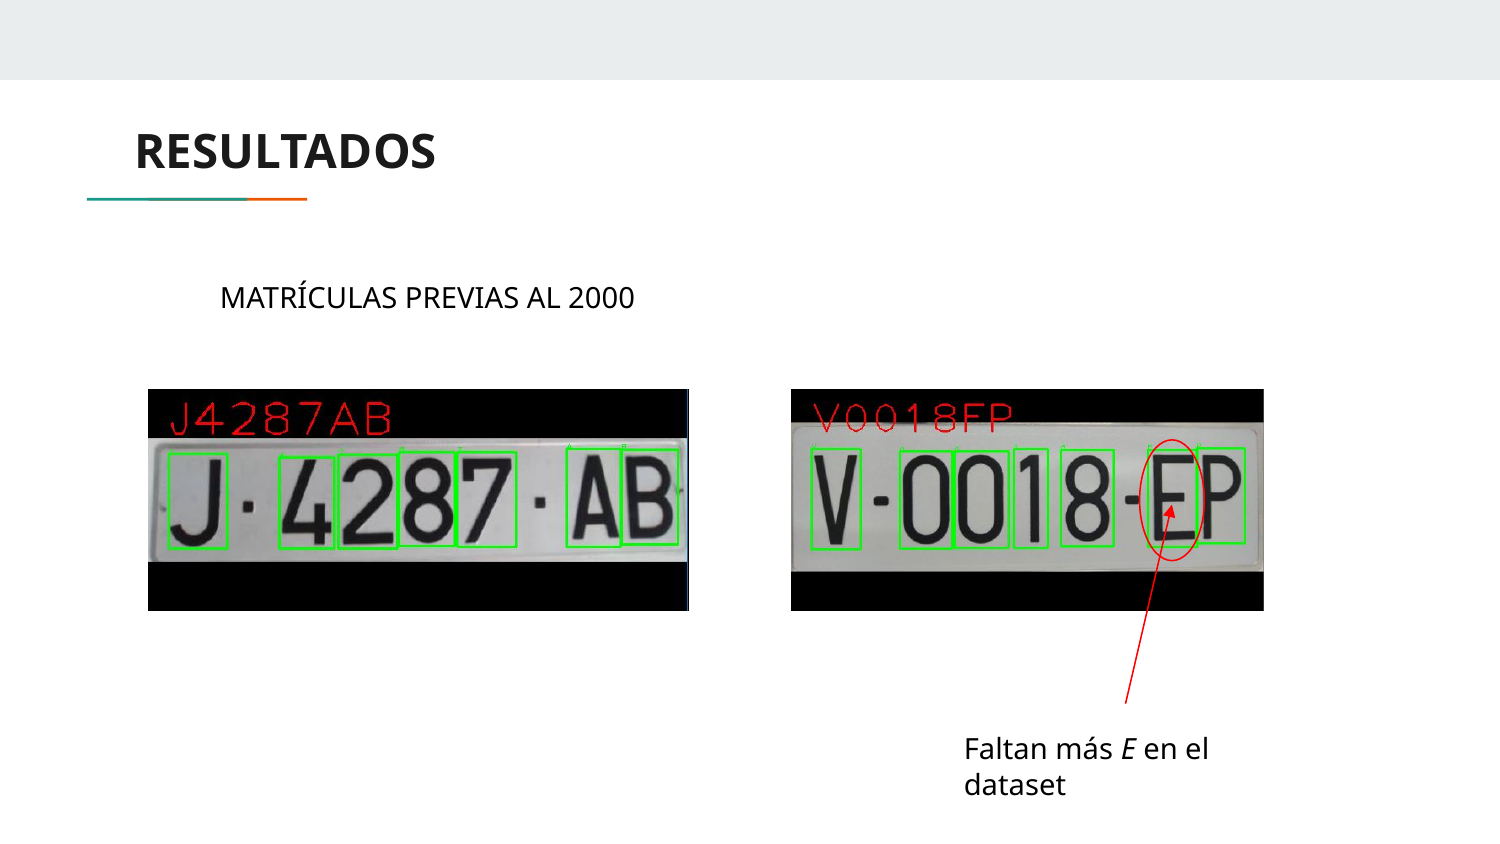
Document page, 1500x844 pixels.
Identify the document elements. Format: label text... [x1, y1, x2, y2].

picture [148, 389, 689, 612]
text_box MATRÍCULAS PREVIAS AL 2000 [204, 264, 678, 330]
picture [790, 389, 1265, 612]
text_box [1125, 560, 1173, 704]
title RESULTADOS [119, 105, 1381, 194]
text_box Faltan más E en el dataset [948, 715, 1334, 816]
